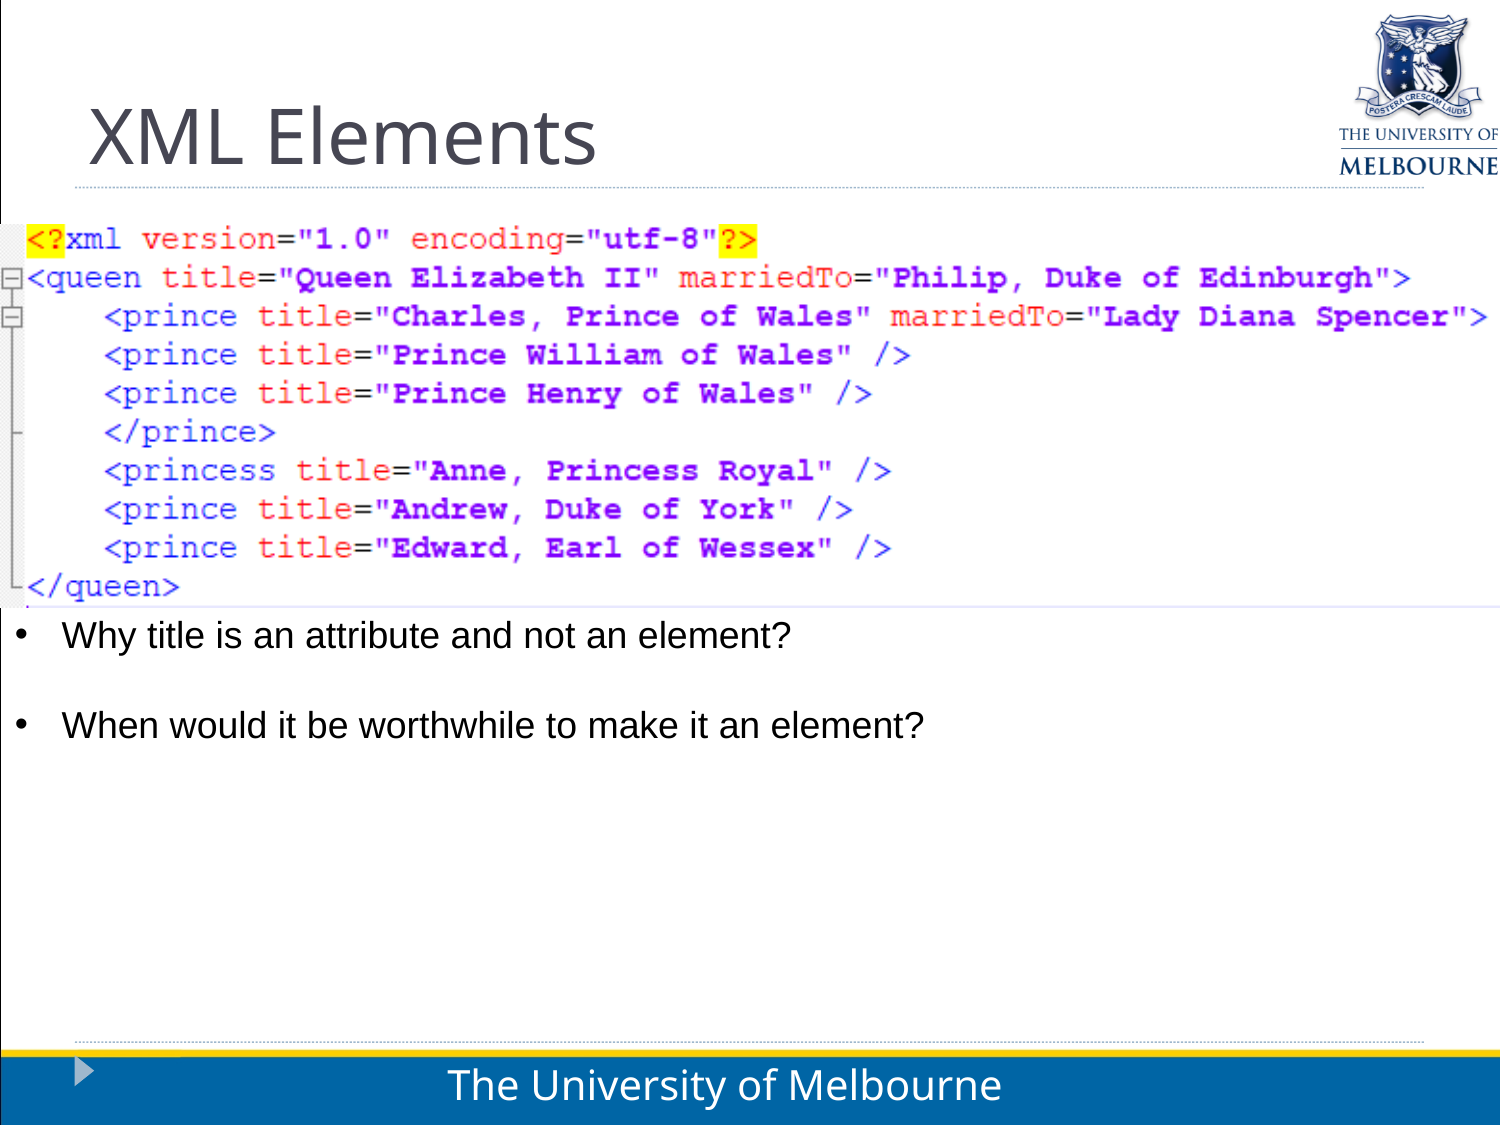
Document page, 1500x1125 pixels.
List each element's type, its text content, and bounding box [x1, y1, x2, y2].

text_box XML Elements [75, 24, 1425, 188]
picture [0, 0, 1500, 1125]
text_box Why title is an attribute and not an element? When would it be worthwhile to make it an element? [0, 616, 1375, 889]
